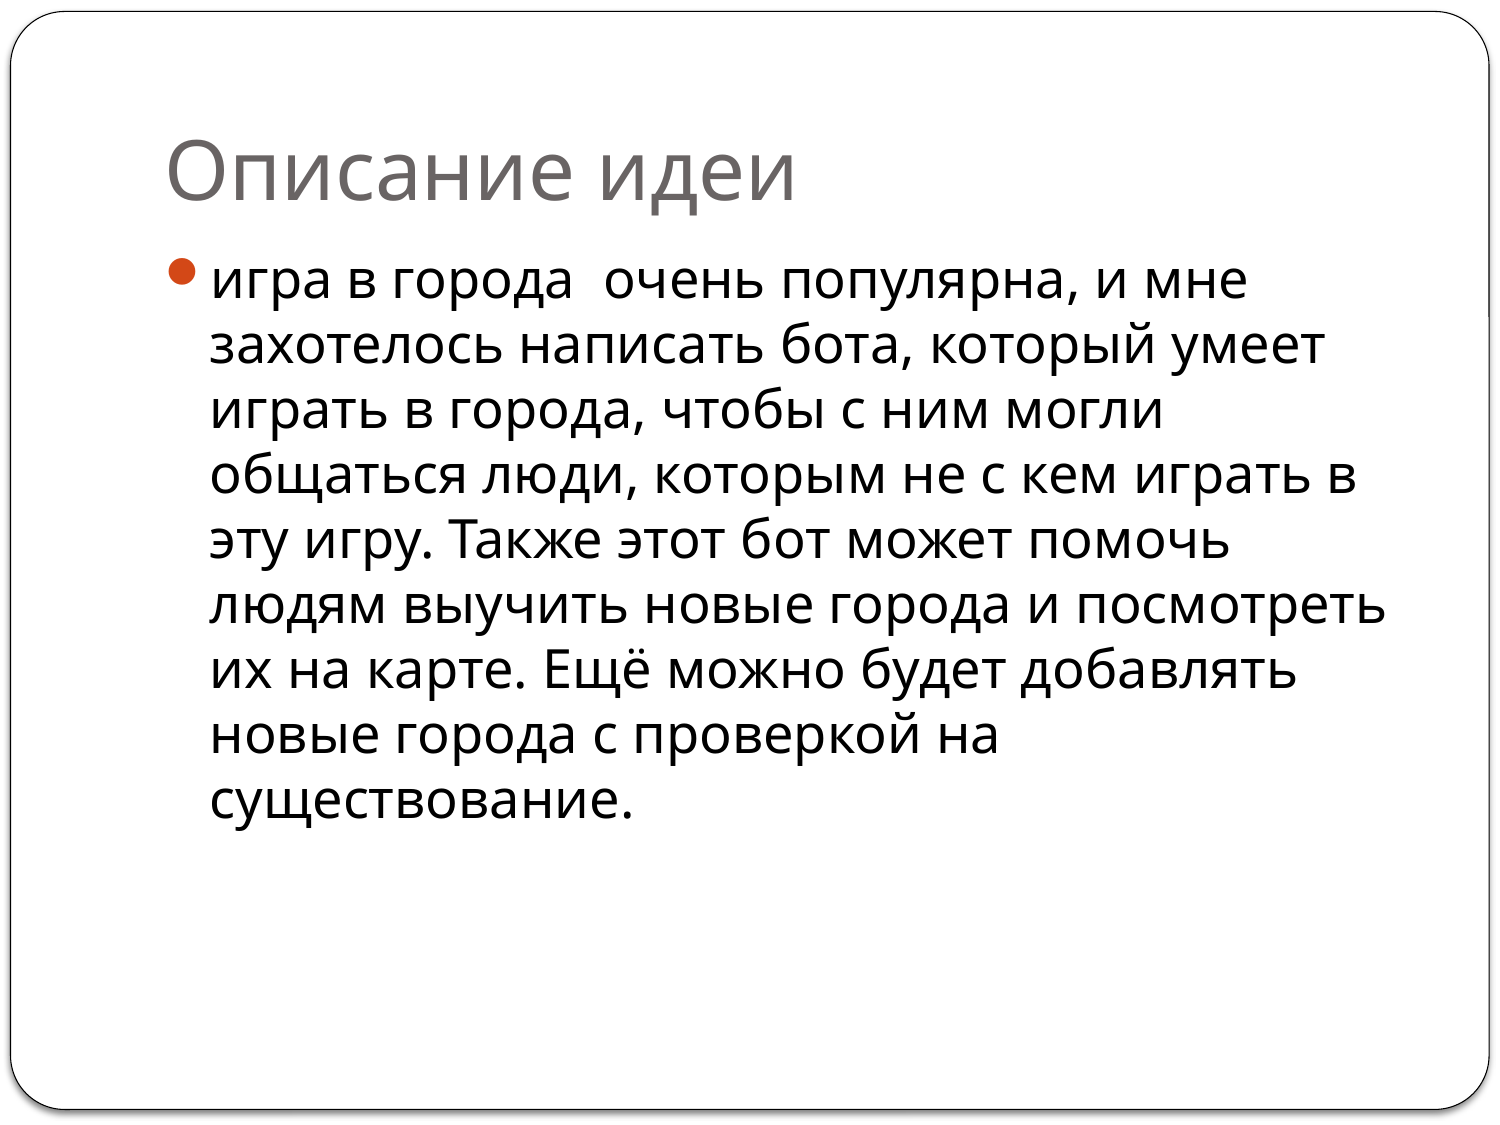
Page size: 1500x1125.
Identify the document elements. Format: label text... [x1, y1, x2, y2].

list игра в города очень популярна, и мне захотелось написать бота, который умеет играть в города, чтобы с ним могли общаться люди, которым не с кем играть в эту игру. Также этот бот может помочь людям выучить новые города и посмотреть их на карте. Ещё можно будет добавлять новые города с проверкой на существование. [150, 237, 1425, 988]
title Описание идеи [150, 45, 1425, 233]
